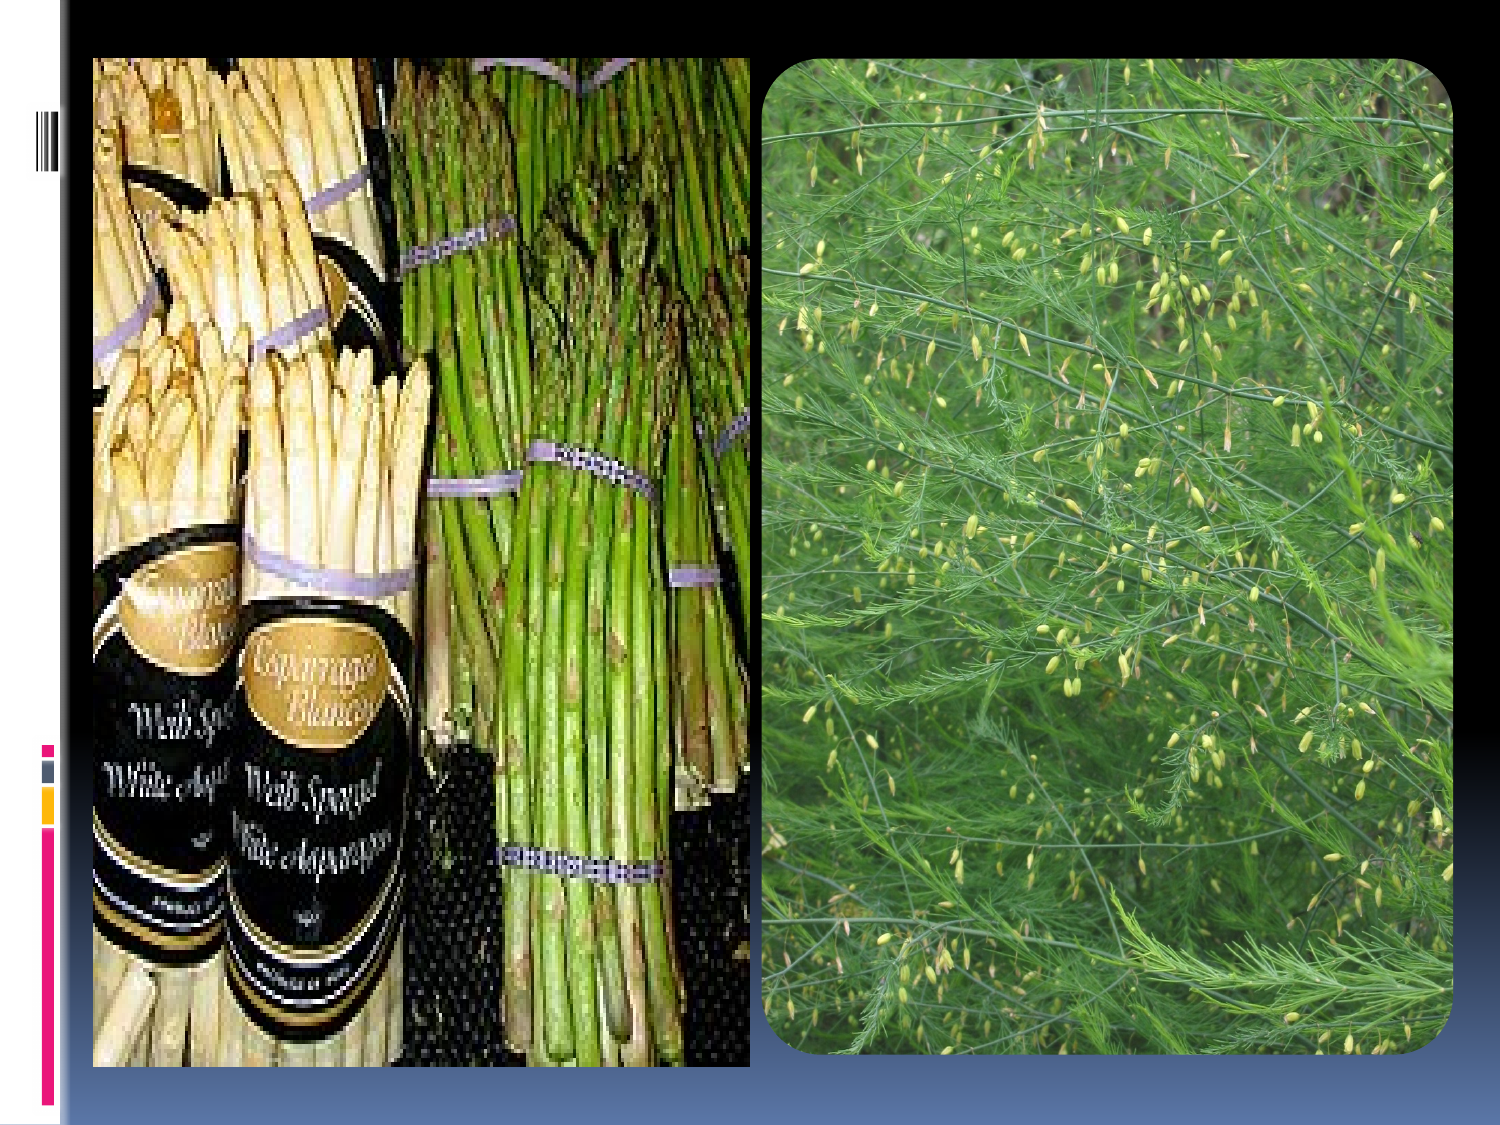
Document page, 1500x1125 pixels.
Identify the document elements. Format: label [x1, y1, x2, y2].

picture [761, 58, 1454, 1056]
picture [93, 58, 751, 1067]
